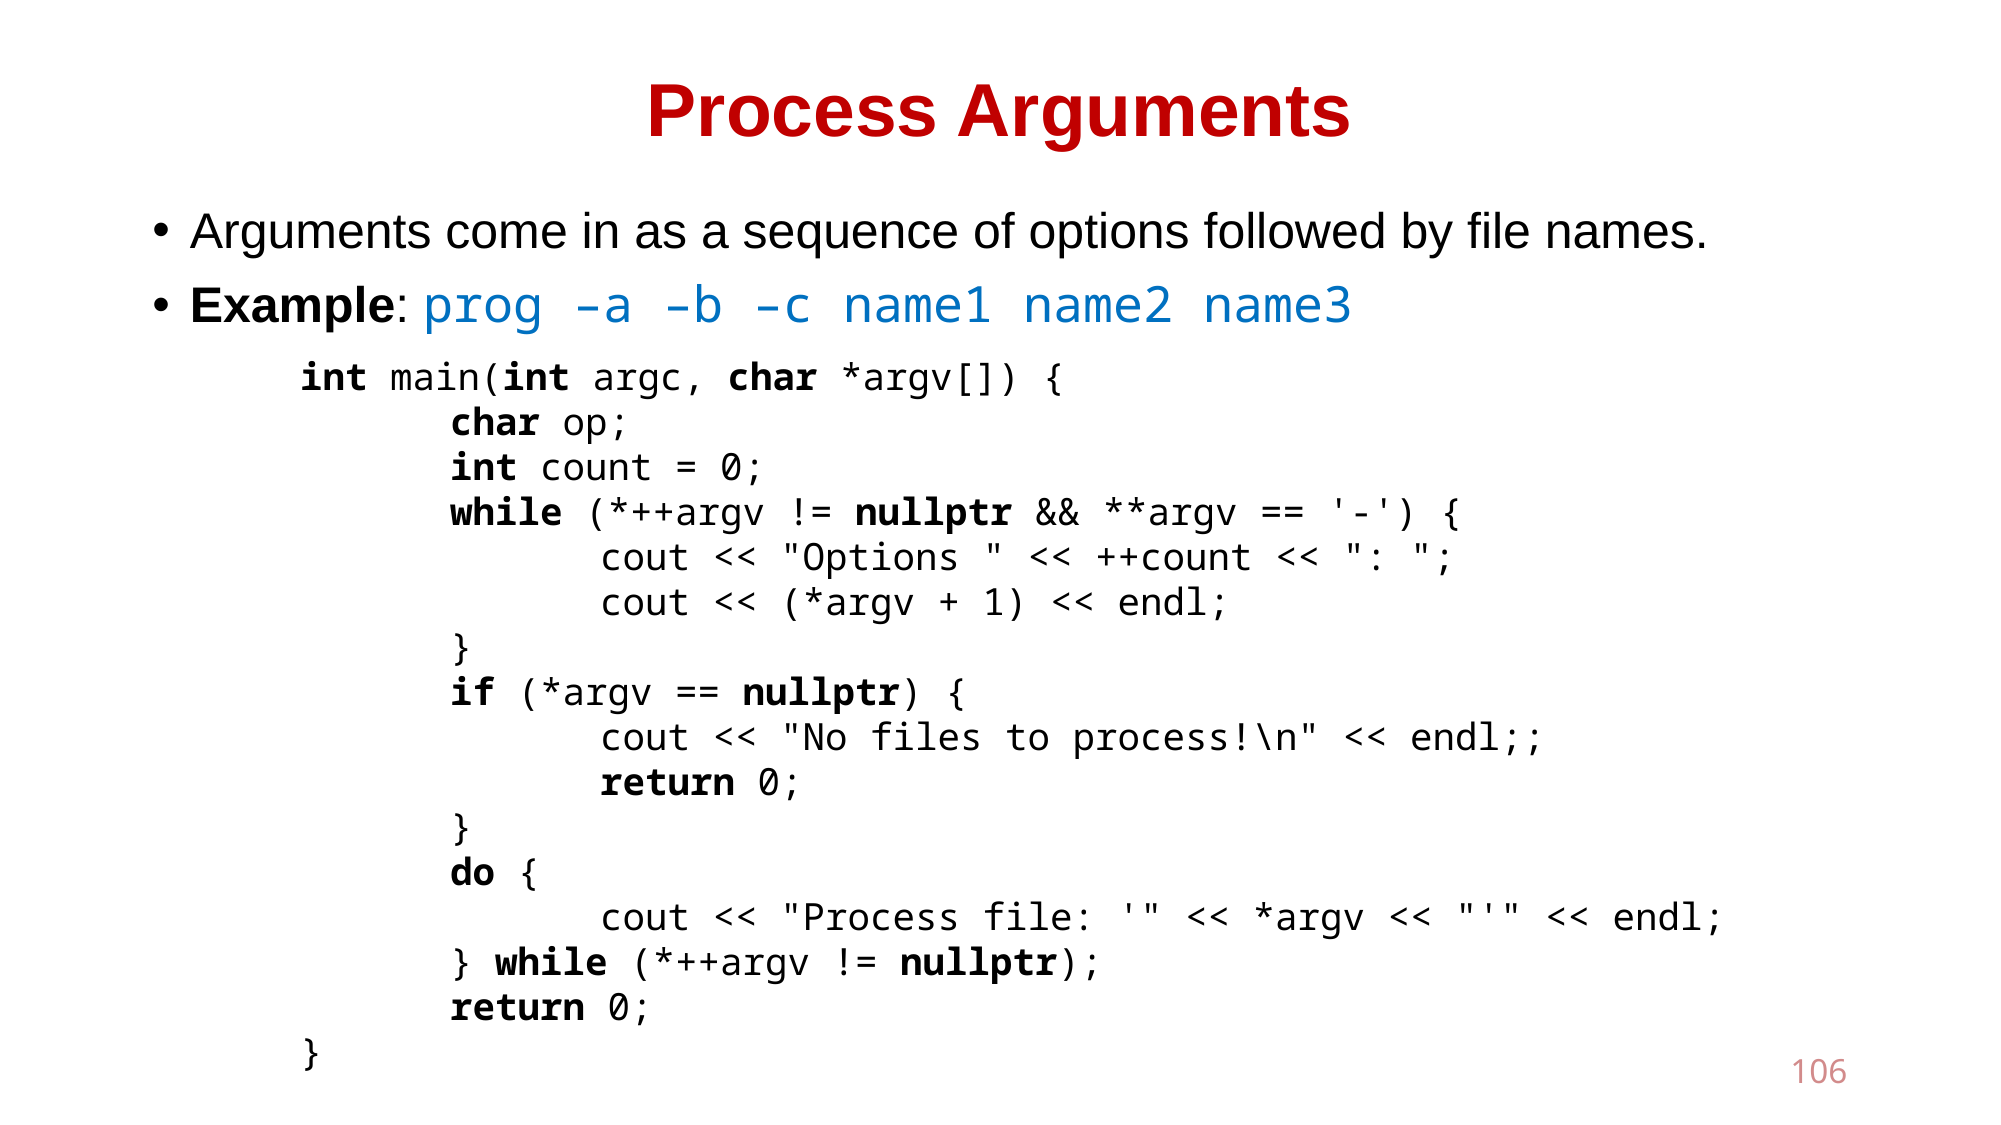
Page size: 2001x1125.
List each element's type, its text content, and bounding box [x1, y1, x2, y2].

text_box int main(int argc, char *argv[]) { char op; int count = 0; while (*++argv != nullptr && **argv == '-') { cout << "Options " << ++count << ": "; cout << (*argv + 1) << endl; } if (*argv == nullptr) { cout << "No files to process!\n" << endl;; return 0; } do { cout << "Process file: '" << *argv << "'" << endl; } while (*++argv != nullptr); return 0; } [285, 345, 1830, 1081]
slide_number 106 [1412, 1042, 1863, 1103]
list Arguments come in as a sequence of options followed by file names. Example: prog –a –b –c name1 name2 name3 [137, 197, 1863, 1025]
title Process Arguments [137, 59, 1863, 166]
